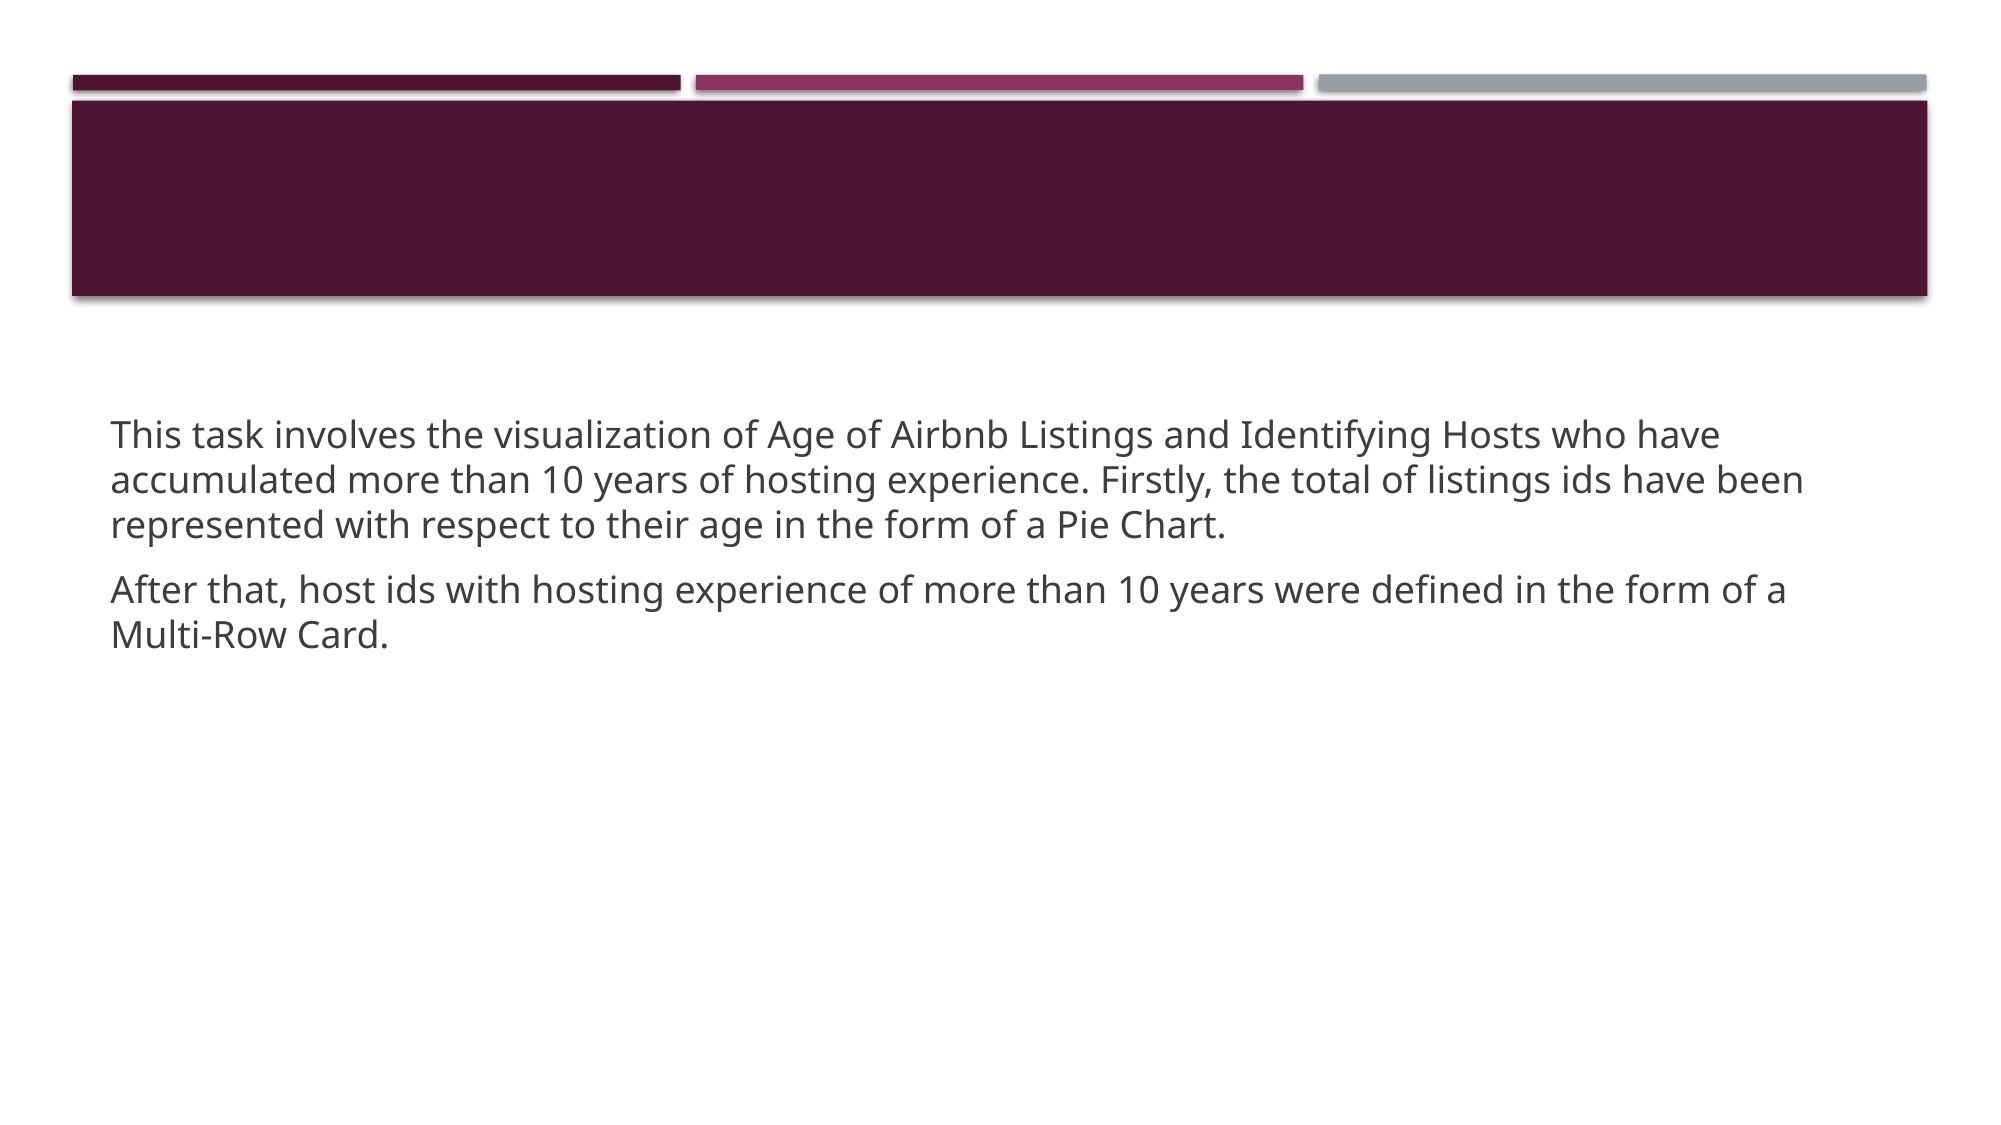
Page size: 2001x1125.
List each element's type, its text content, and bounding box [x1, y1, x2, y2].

list This task involves the visualization of Age of Airbnb Listings and Identifying Hosts who have accumulated more than 10 years of hosting experience. Firstly, the total of listings ids have been represented with respect to their age in the form of a Pie Chart. After that, host ids with hosting experience of more than 10 years were defined in the form of a Multi-Row Card. [95, 349, 1879, 717]
